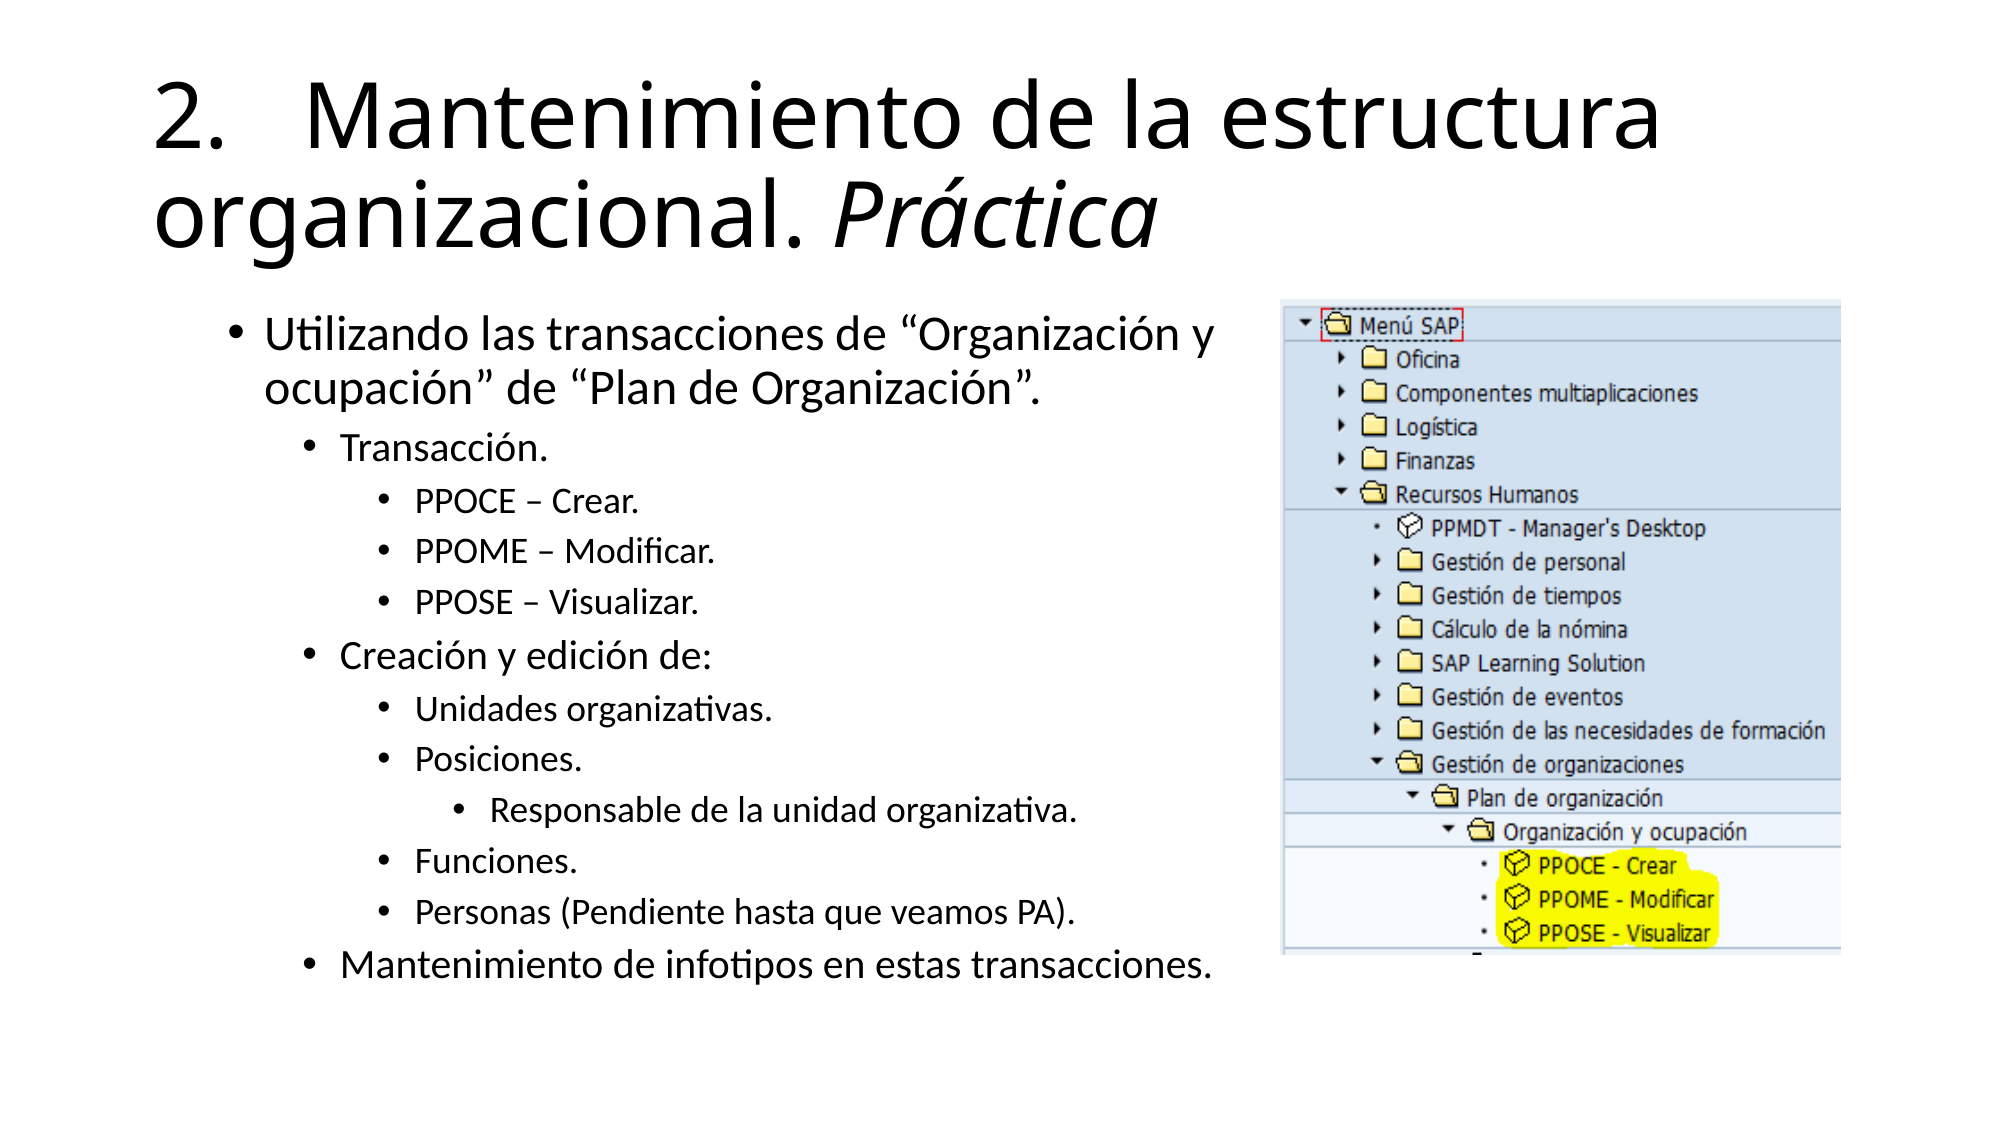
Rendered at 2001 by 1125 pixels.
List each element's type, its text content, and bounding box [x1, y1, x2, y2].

list Utilizando las transacciones de “Organización y ocupación” de “Plan de Organización”. Transacción. PPOCE – Crear. PPOME – Modificar. PPOSE – Visualizar. Creación y edición de: Unidades organizativas. Posiciones. Responsable de la unidad organizativa. Funciones. Personas (Pendiente hasta que veamos PA). Mantenimiento de infotipos en estas transacciones. [137, 299, 1251, 1014]
picture [1280, 299, 1841, 955]
title 2. Mantenimiento de la estructura organizacional. Práctica [137, 59, 1863, 278]
